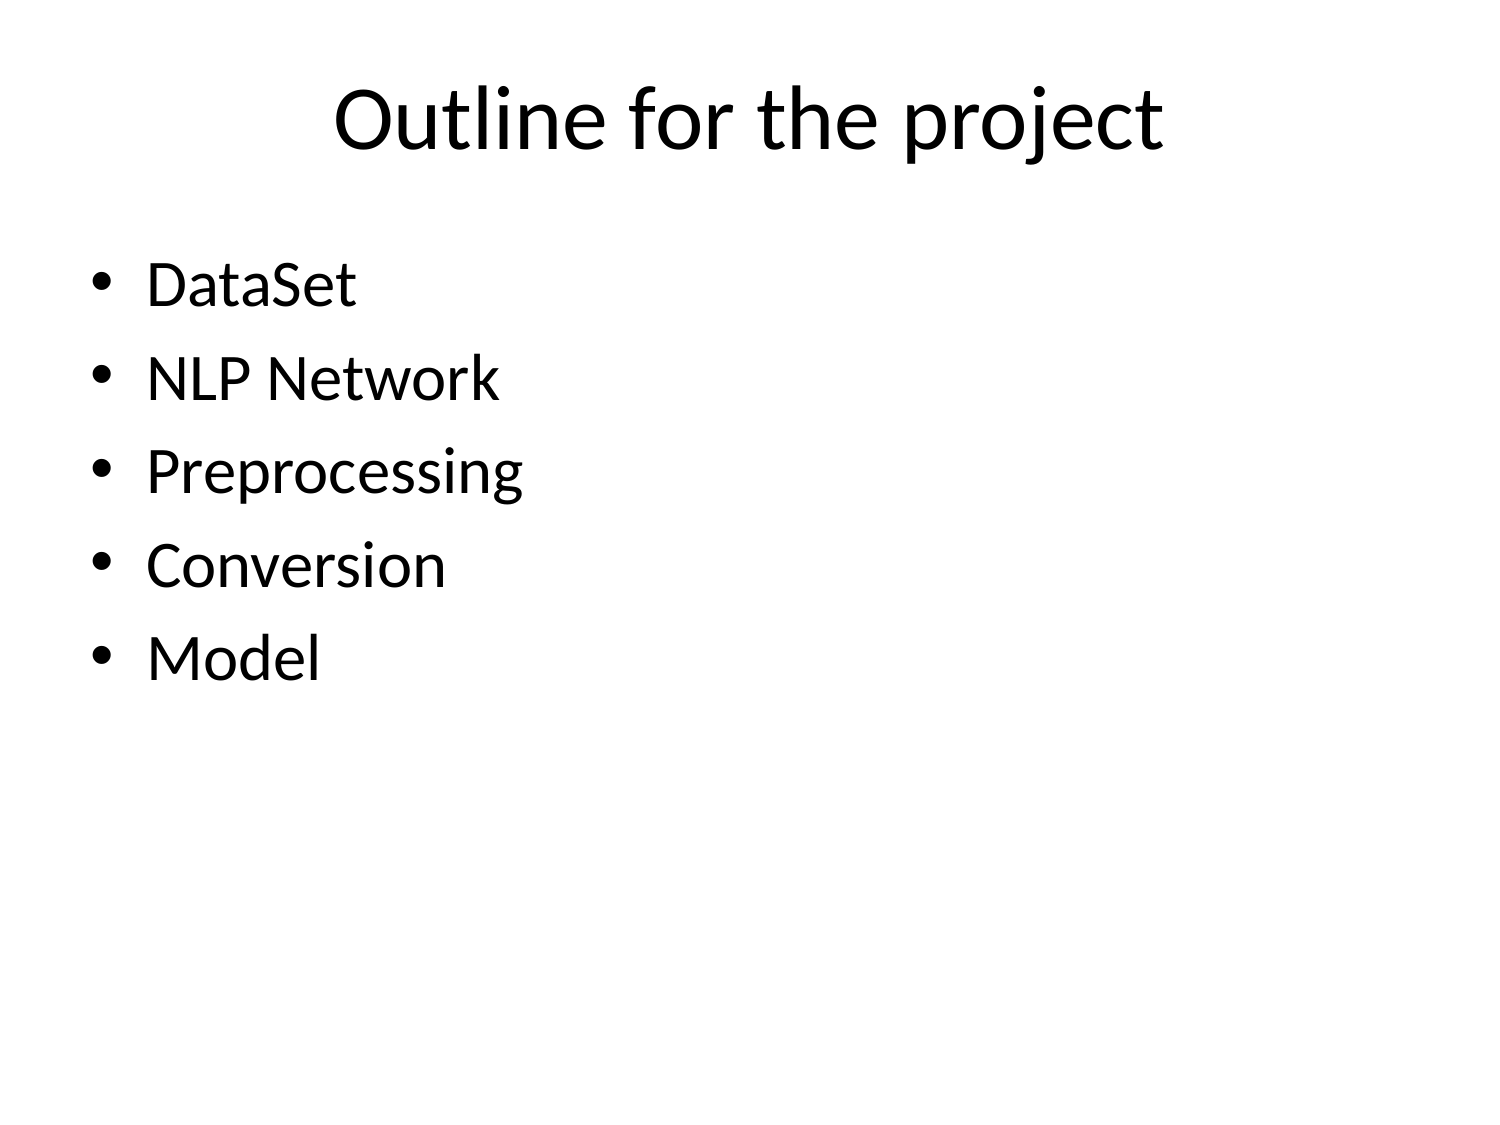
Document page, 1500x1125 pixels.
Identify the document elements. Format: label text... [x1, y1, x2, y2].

list DataSet NLP Network Preprocessing Conversion Model [75, 232, 1425, 1014]
title Outline for the project [75, 23, 1425, 201]
